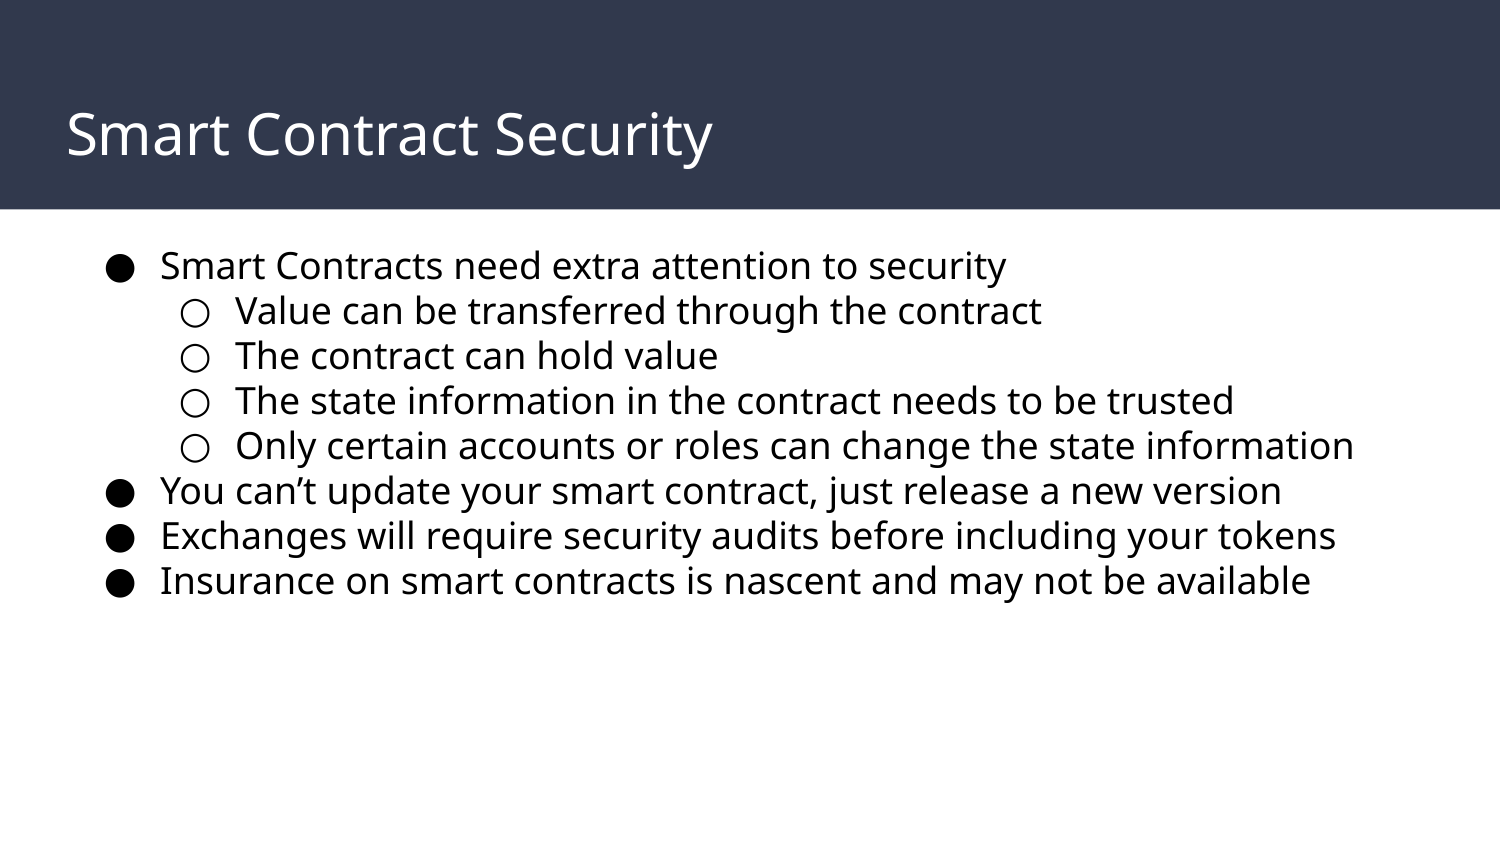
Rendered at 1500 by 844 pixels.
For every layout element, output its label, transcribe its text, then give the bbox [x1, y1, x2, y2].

text_box Smart Contracts need extra attention to security Value can be transferred through the contract The contract can hold value The state information in the contract needs to be trusted Only certain accounts or roles can change the state information You can’t update your smart contract, just release a new version Exchanges will require security audits before including your tokens Insurance on smart contracts is nascent and may not be available [70, 227, 1375, 792]
title Smart Contract Security [51, 82, 1449, 185]
